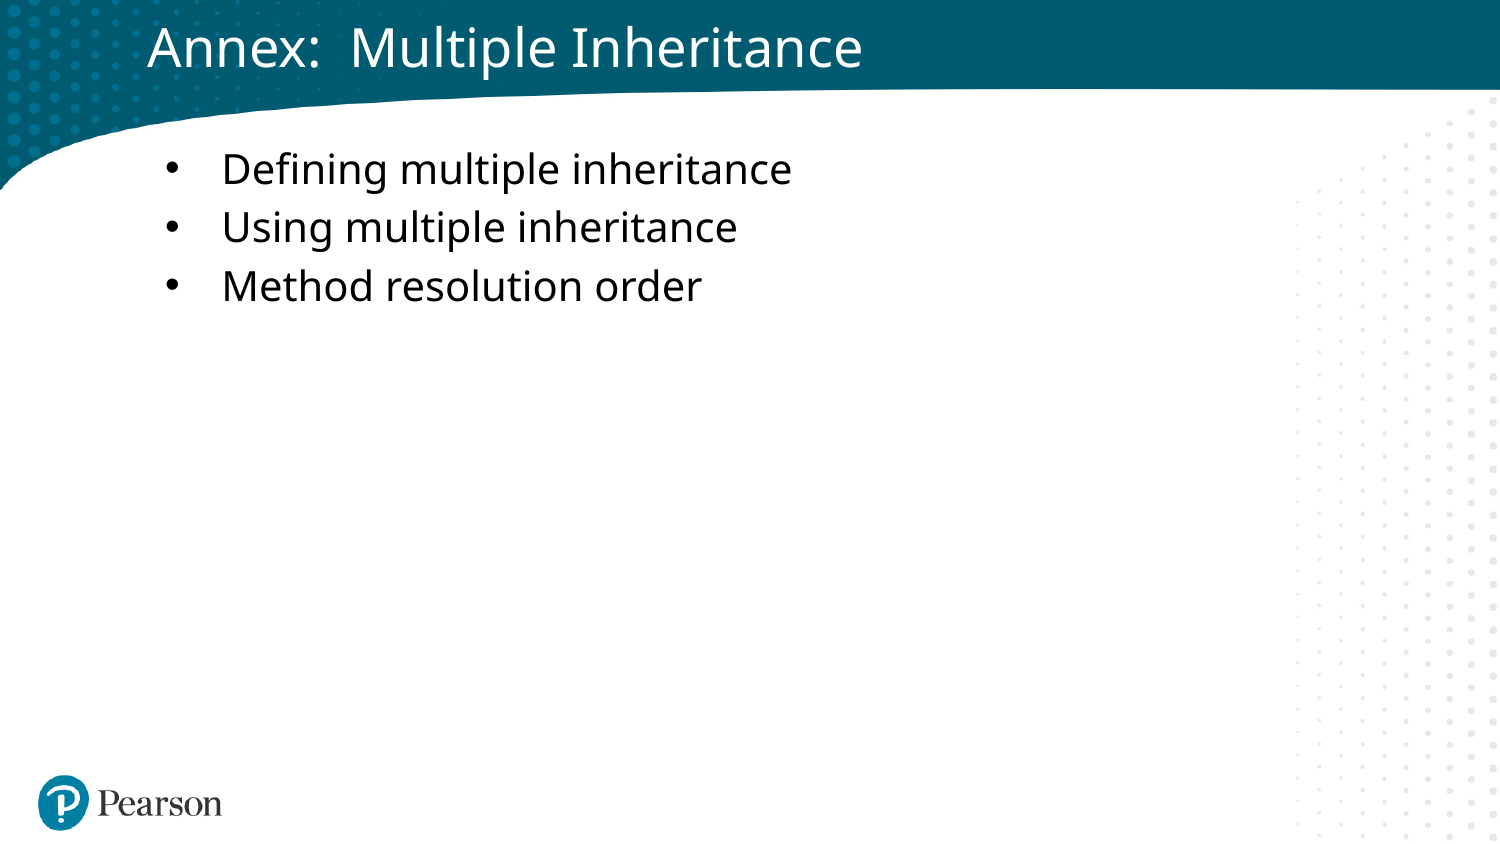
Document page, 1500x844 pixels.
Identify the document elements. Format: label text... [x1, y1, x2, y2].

title Annex: Multiple Inheritance [132, 6, 1371, 98]
picture [0, 90, 1500, 844]
list Defining multiple inheritance Using multiple inheritance Method resolution order [150, 135, 1467, 785]
